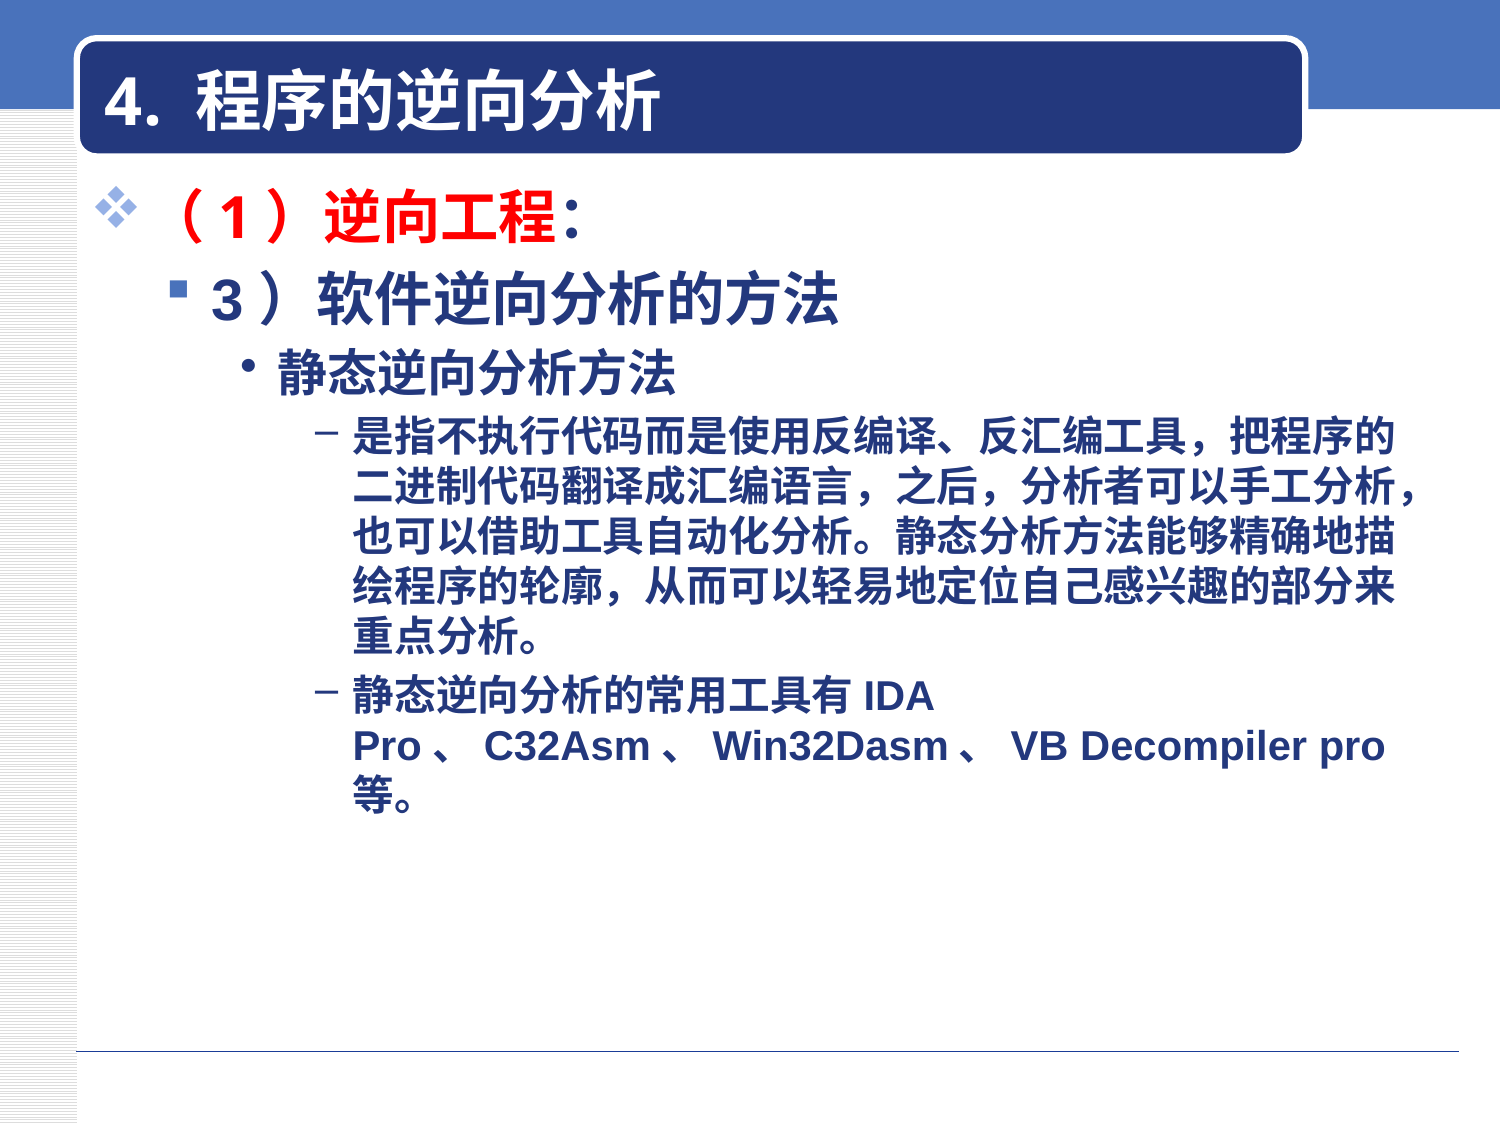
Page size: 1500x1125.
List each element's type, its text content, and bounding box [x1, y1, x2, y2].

list （1）逆向工程： 3）软件逆向分析的方法 静态逆向分析方法 是指不执行代码而是使用反编译、反汇编工具，把程序的二进制代码翻译成汇编语言，之后，分析者可以手工分析，也可以借助工具自动化分析。静态分析方法能够精确地描绘程序的轮廓，从而可以轻易地定位自己感兴趣的部分来重点分析。 静态逆向分析的常用工具有IDA Pro、C32Asm、Win32Dasm、VB Decompiler pro等。 [75, 172, 1447, 920]
title 4. 程序的逆向分析 [89, 52, 1425, 145]
